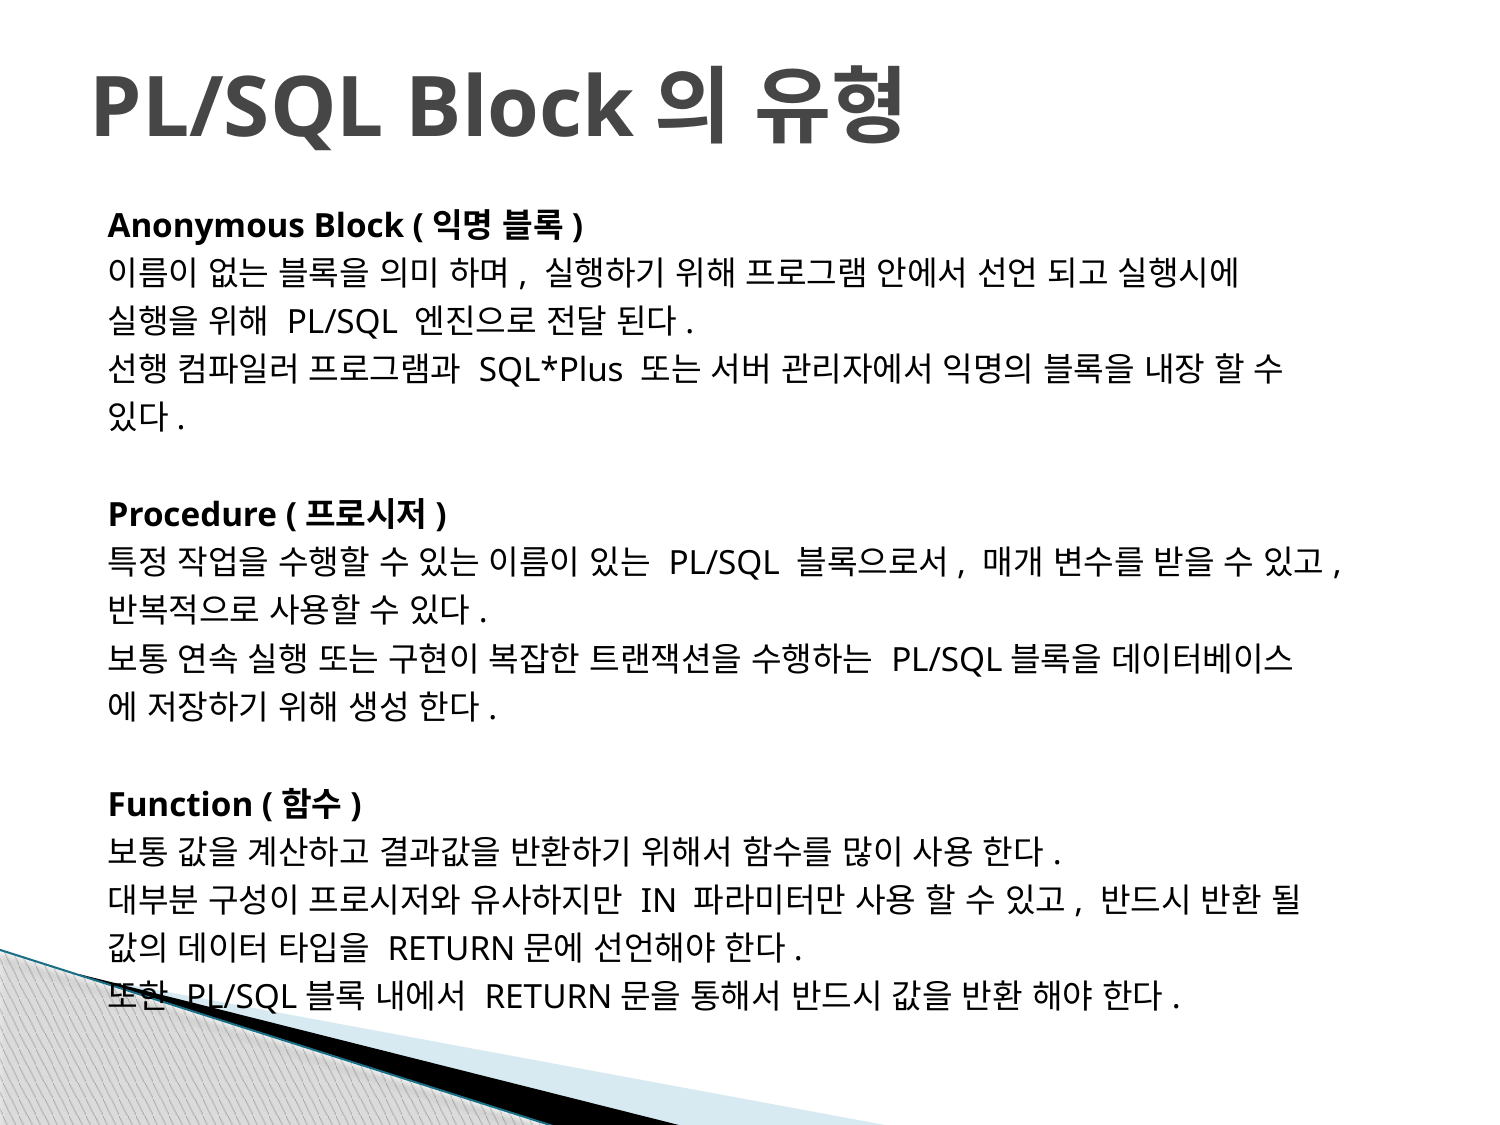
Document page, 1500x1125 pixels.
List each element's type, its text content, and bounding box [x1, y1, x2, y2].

title PL/SQL Block의 유형 [75, 45, 1425, 161]
list Anonymous Block (익명 블록) 이름이 없는 블록을 의미 하며, 실행하기 위해 프로그램 안에서 선언 되고 실행시에 실행을 위해 PL/SQL 엔진으로 전달 된다. 선행 컴파일러 프로그램과 SQL*Plus 또는 서버 관리자에서 익명의 블록을 내장 할 수 있다. Procedure (프로시저) 특정 작업을 수행할 수 있는 이름이 있는 PL/SQL 블록으로서, 매개 변수를 받을 수 있고, 반복적으로 사용할 수 있다. 보통 연속 실행 또는 구현이 복잡한 트랜잭션을 수행하는 PL/SQL블록을 데이터베이스 에 저장하기 위해 생성 한다. Function (함수) 보통 값을 계산하고 결과값을 반환하기 위해서 함수를 많이 사용 한다. 대부분 구성이 프로시저와 유사하지만 IN 파라미터만 사용 할 수 있고, 반드시 반환 될 값의 데이터 타입을 RETURN문에 선언해야 한다. 또한 PL/SQL블록 내에서 RETURN문을 통해서 반드시 값을 반환 해야 한다. [75, 196, 1425, 1071]
